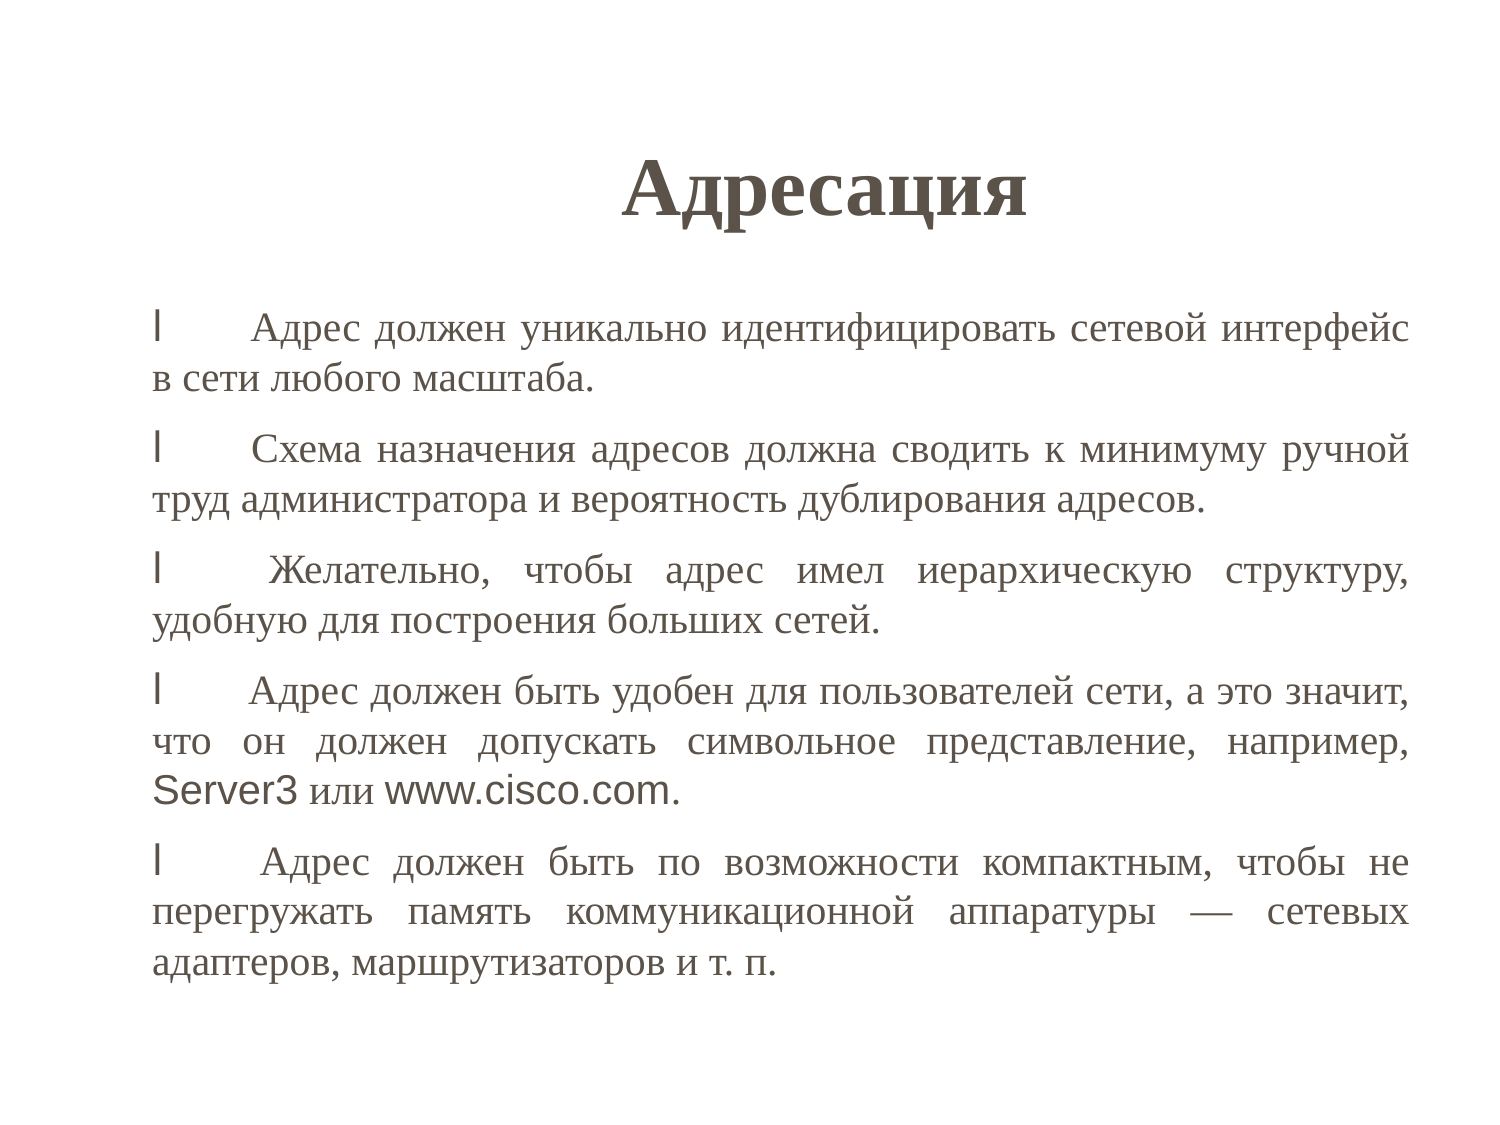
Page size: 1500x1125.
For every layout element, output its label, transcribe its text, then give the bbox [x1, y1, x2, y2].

text_box Адресация [174, 124, 1475, 233]
text_box l Адрес должен уникально идентифицировать сетевой интерфейс в сети любого масштаба. l Схема назначения адресов должна сводить к минимуму ручной труд администратора и вероятность дублирования адресов. l Желательно, чтобы адрес имел иерархическую структуру, удобную для построения больших сетей. l Адрес должен быть удобен для пользователей сети, а это значит, что он должен допускать символьное представление, например, Server3 или www.cisco.com. l Адрес должен быть по возможности компактным, чтобы не перегружать память коммуникационной аппаратуры — сетевых адаптеров, маршрутизаторов и т. п. [137, 292, 1425, 1055]
